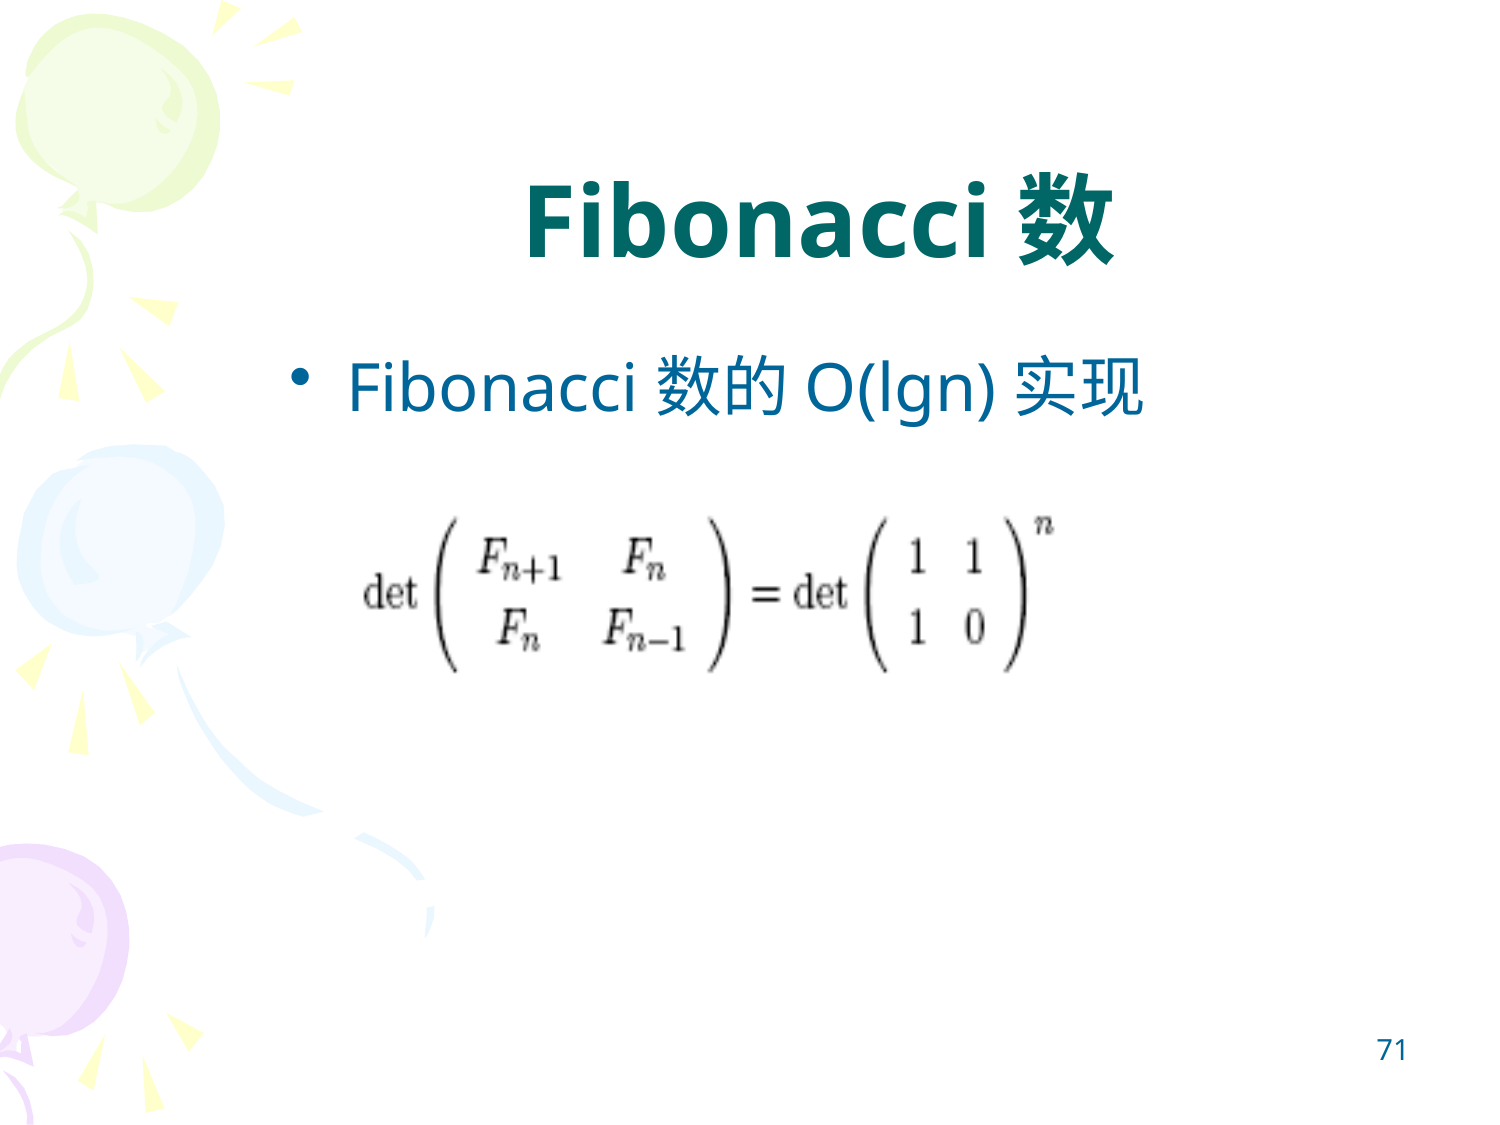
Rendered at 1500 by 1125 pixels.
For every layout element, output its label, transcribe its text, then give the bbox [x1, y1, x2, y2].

text_box Fibonacci数 [350, 149, 1288, 285]
slide_number 71 [1074, 1024, 1425, 1100]
picture [312, 493, 1063, 713]
text_box Fibonacci数的O(lgn)实现 [274, 337, 1413, 433]
